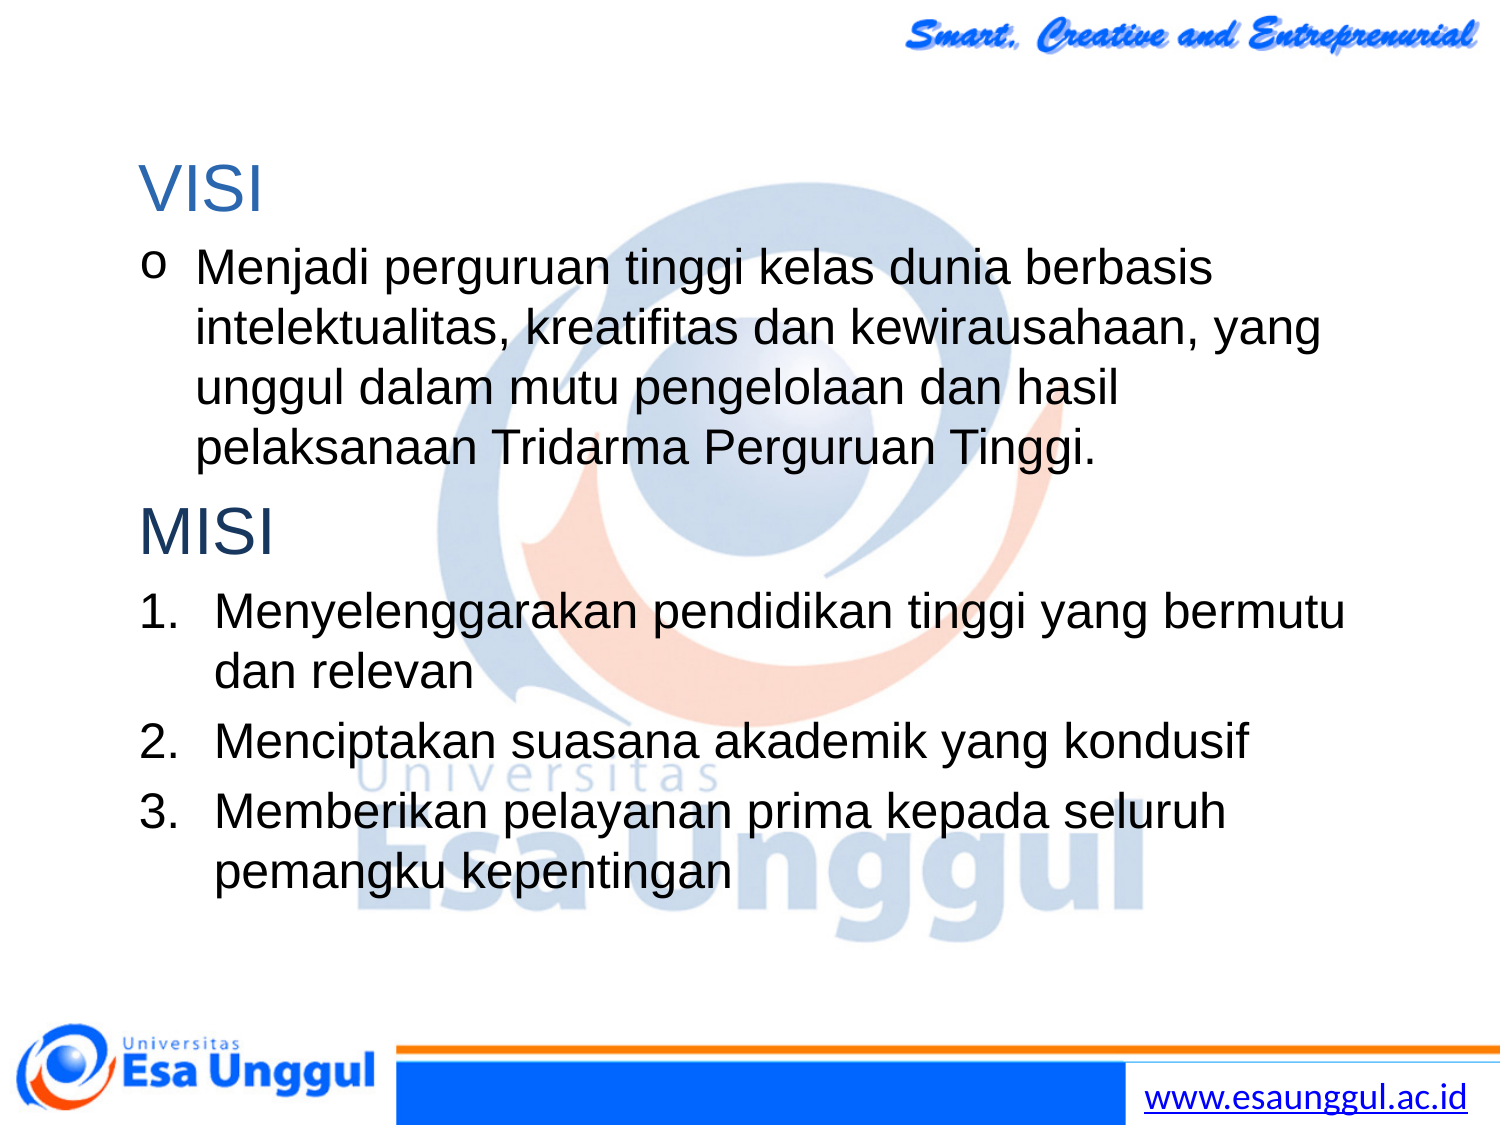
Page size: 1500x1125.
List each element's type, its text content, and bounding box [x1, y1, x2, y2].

picture [0, 0, 1500, 1125]
list VISI Menjadi perguruan tinggi kelas dunia berbasis intelektualitas, kreatifitas dan kewirausahaan, yang unggul dalam mutu pengelolaan dan hasil pelaksanaan Tridarma Perguruan Tinggi. MISI Menyelenggarakan pendidikan tinggi yang bermutu dan relevan Menciptakan suasana akademik yang kondusif Memberikan pelayanan prima kepada seluruh pemangku kepentingan [123, 137, 1412, 988]
